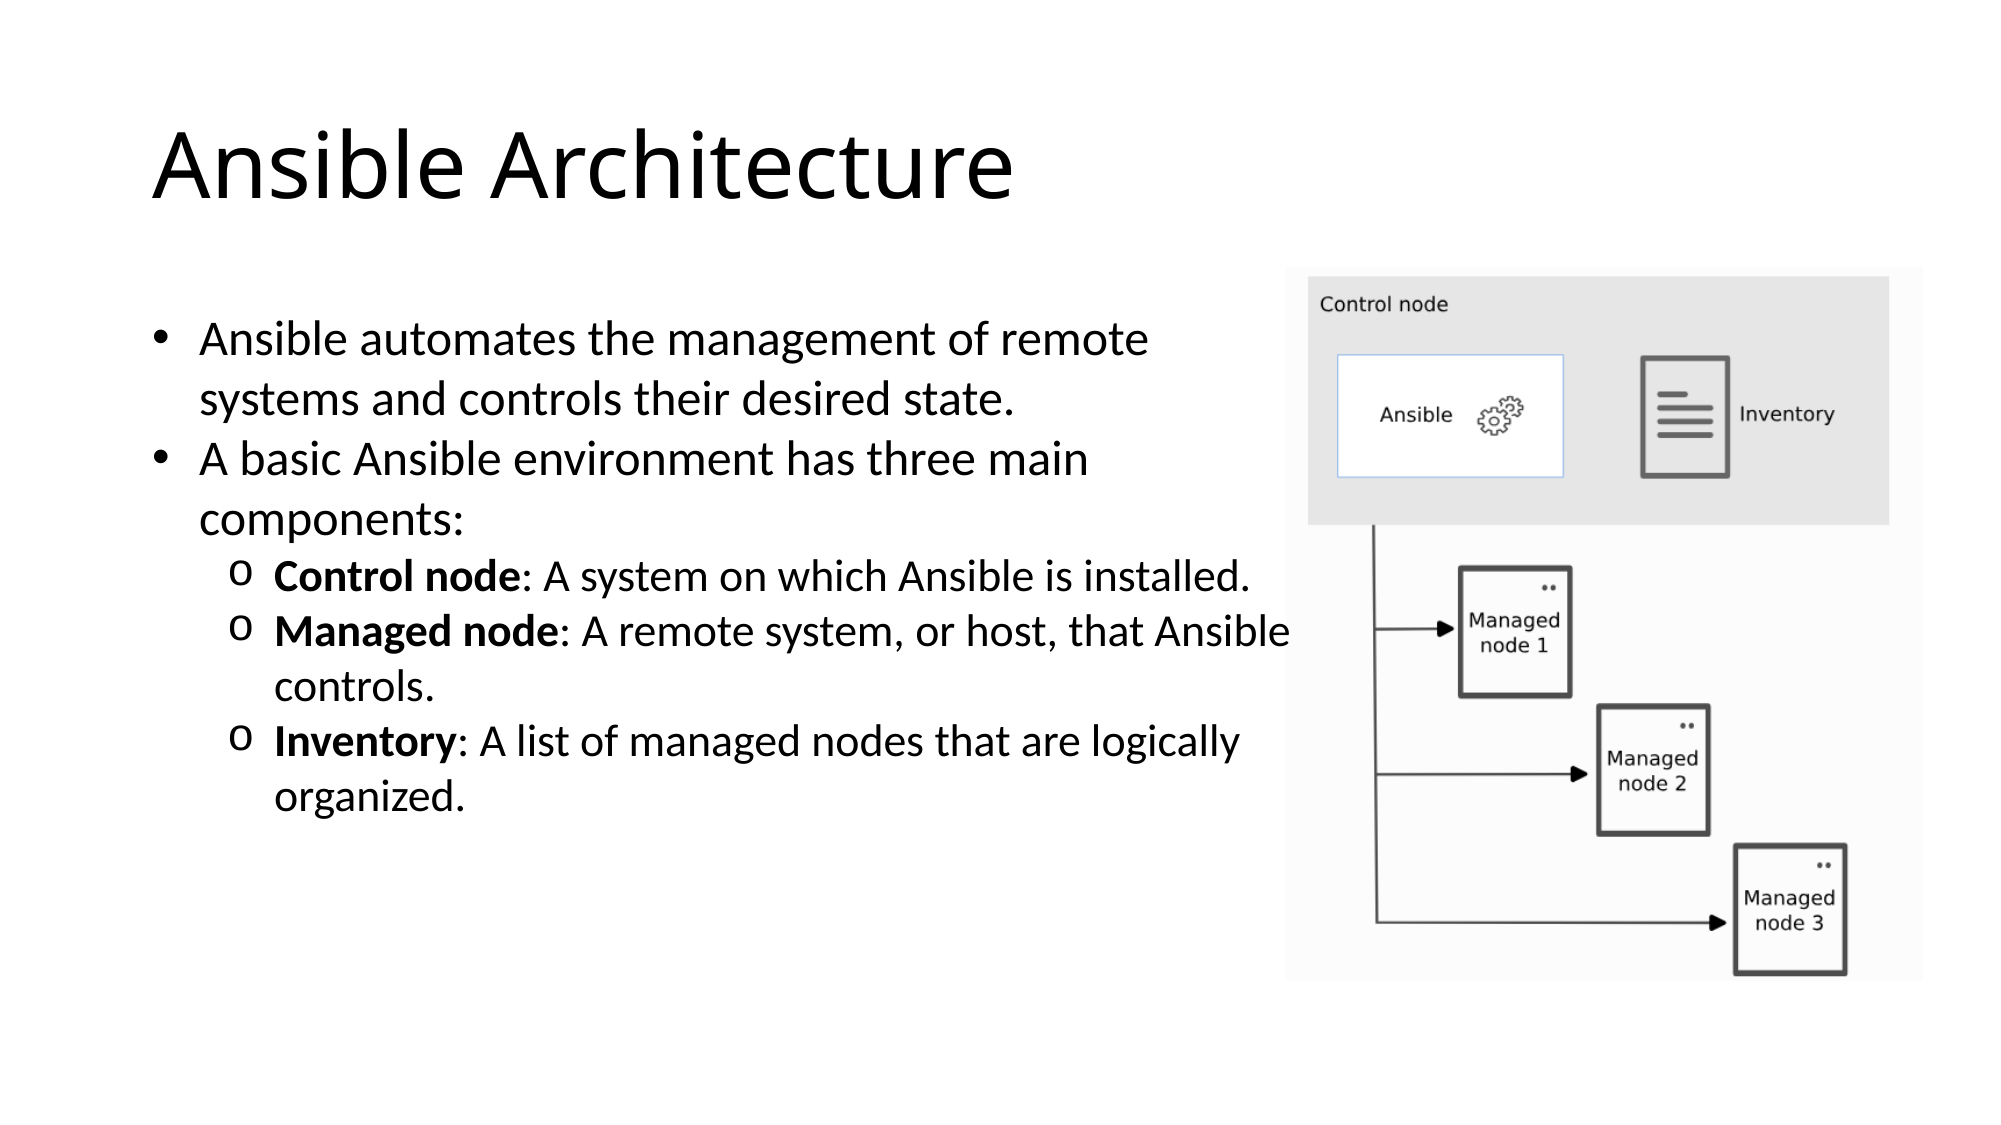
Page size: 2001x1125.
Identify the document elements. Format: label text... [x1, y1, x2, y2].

text_box Ansible automates the management of remote systems and controls their desired state. A basic Ansible environment has three main components: Control node: A system on which Ansible is installed. Managed node: A remote system, or host, that Ansible controls. Inventory: A list of managed nodes that are logically organized. [137, 298, 1286, 829]
title Ansible Architecture [137, 59, 1863, 278]
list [1286, 266, 1923, 981]
